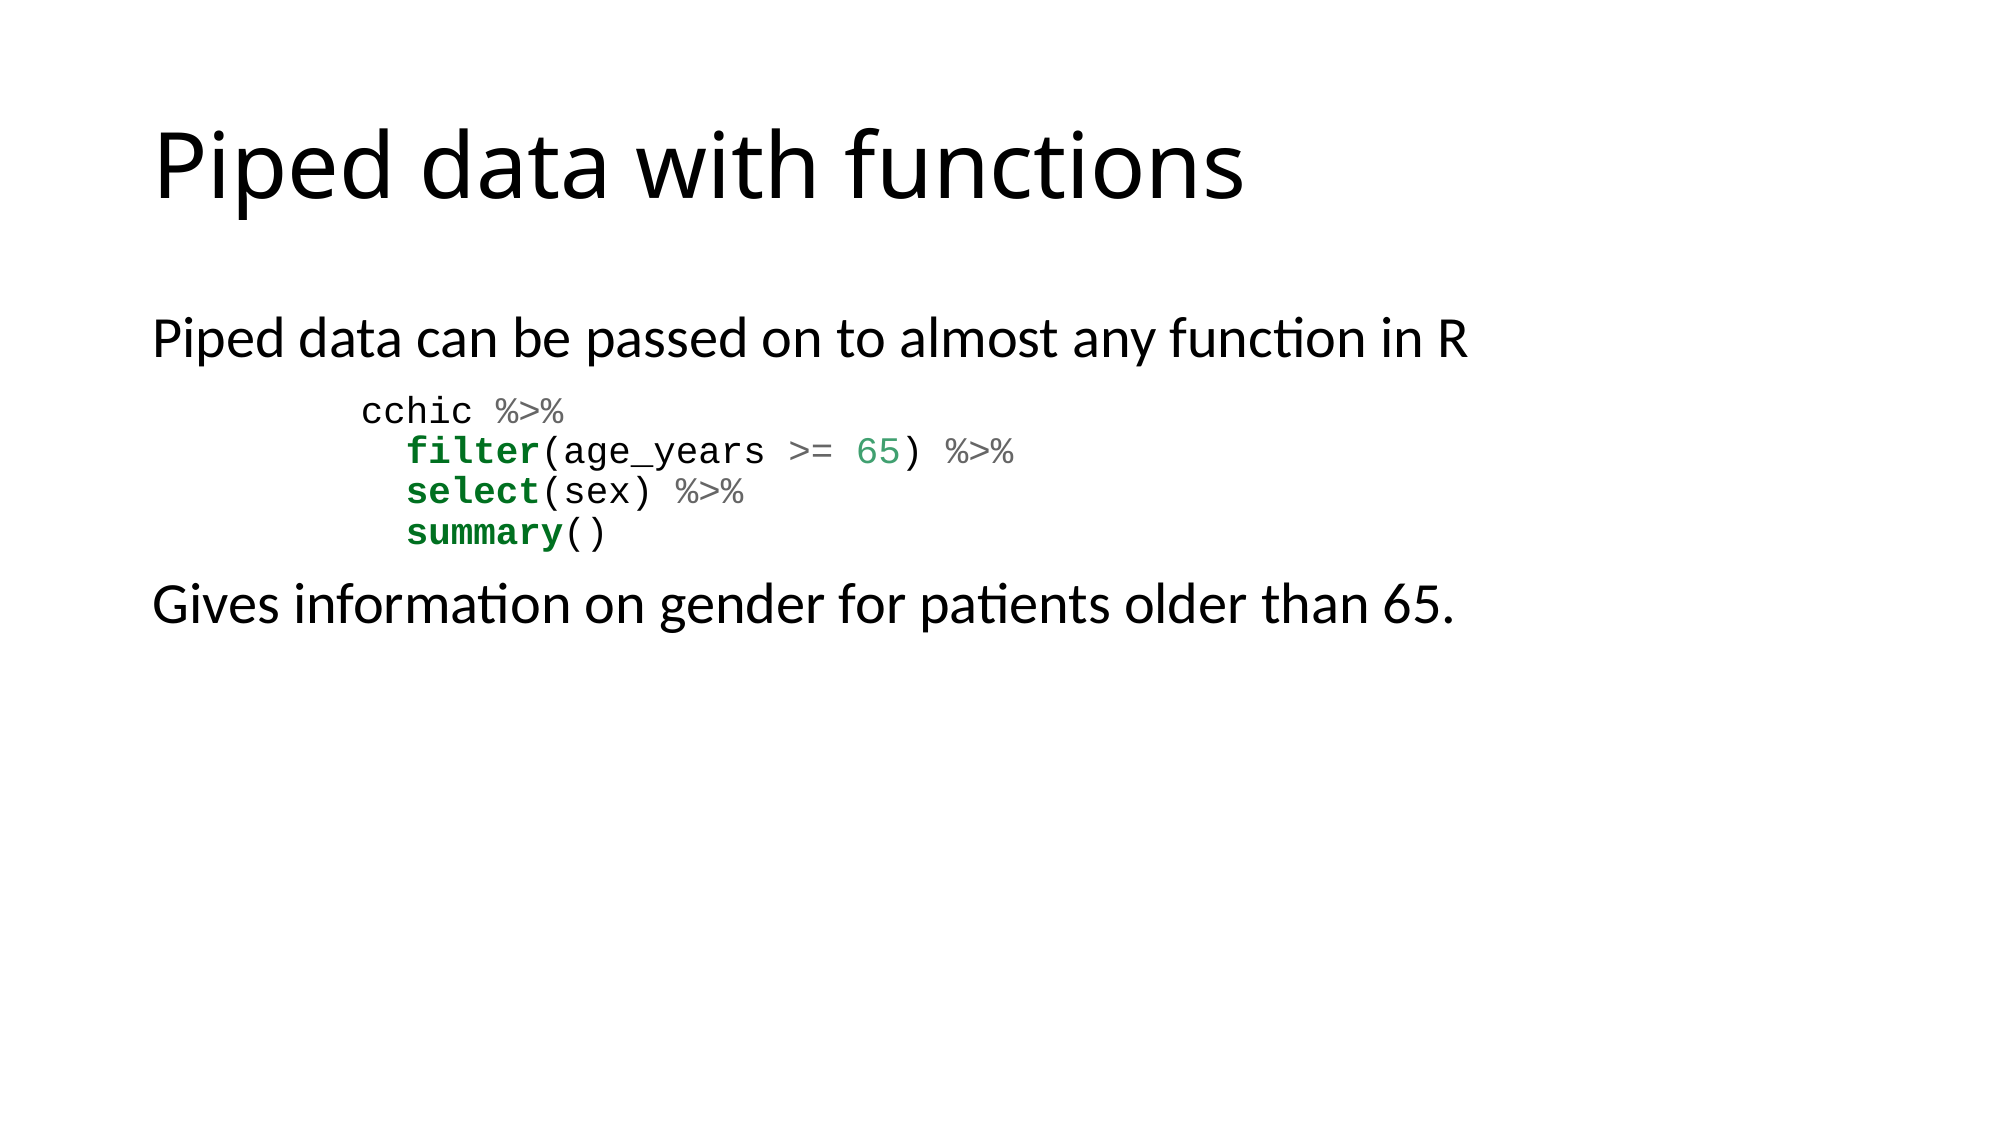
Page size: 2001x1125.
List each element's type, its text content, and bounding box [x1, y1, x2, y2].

list Piped data can be passed on to almost any function in R cchic %>% filter(age_years >= 65) %>% select(sex) %>% summary() Gives information on gender for patients older than 65. [137, 299, 1863, 1014]
title Piped data with functions [137, 59, 1863, 278]
